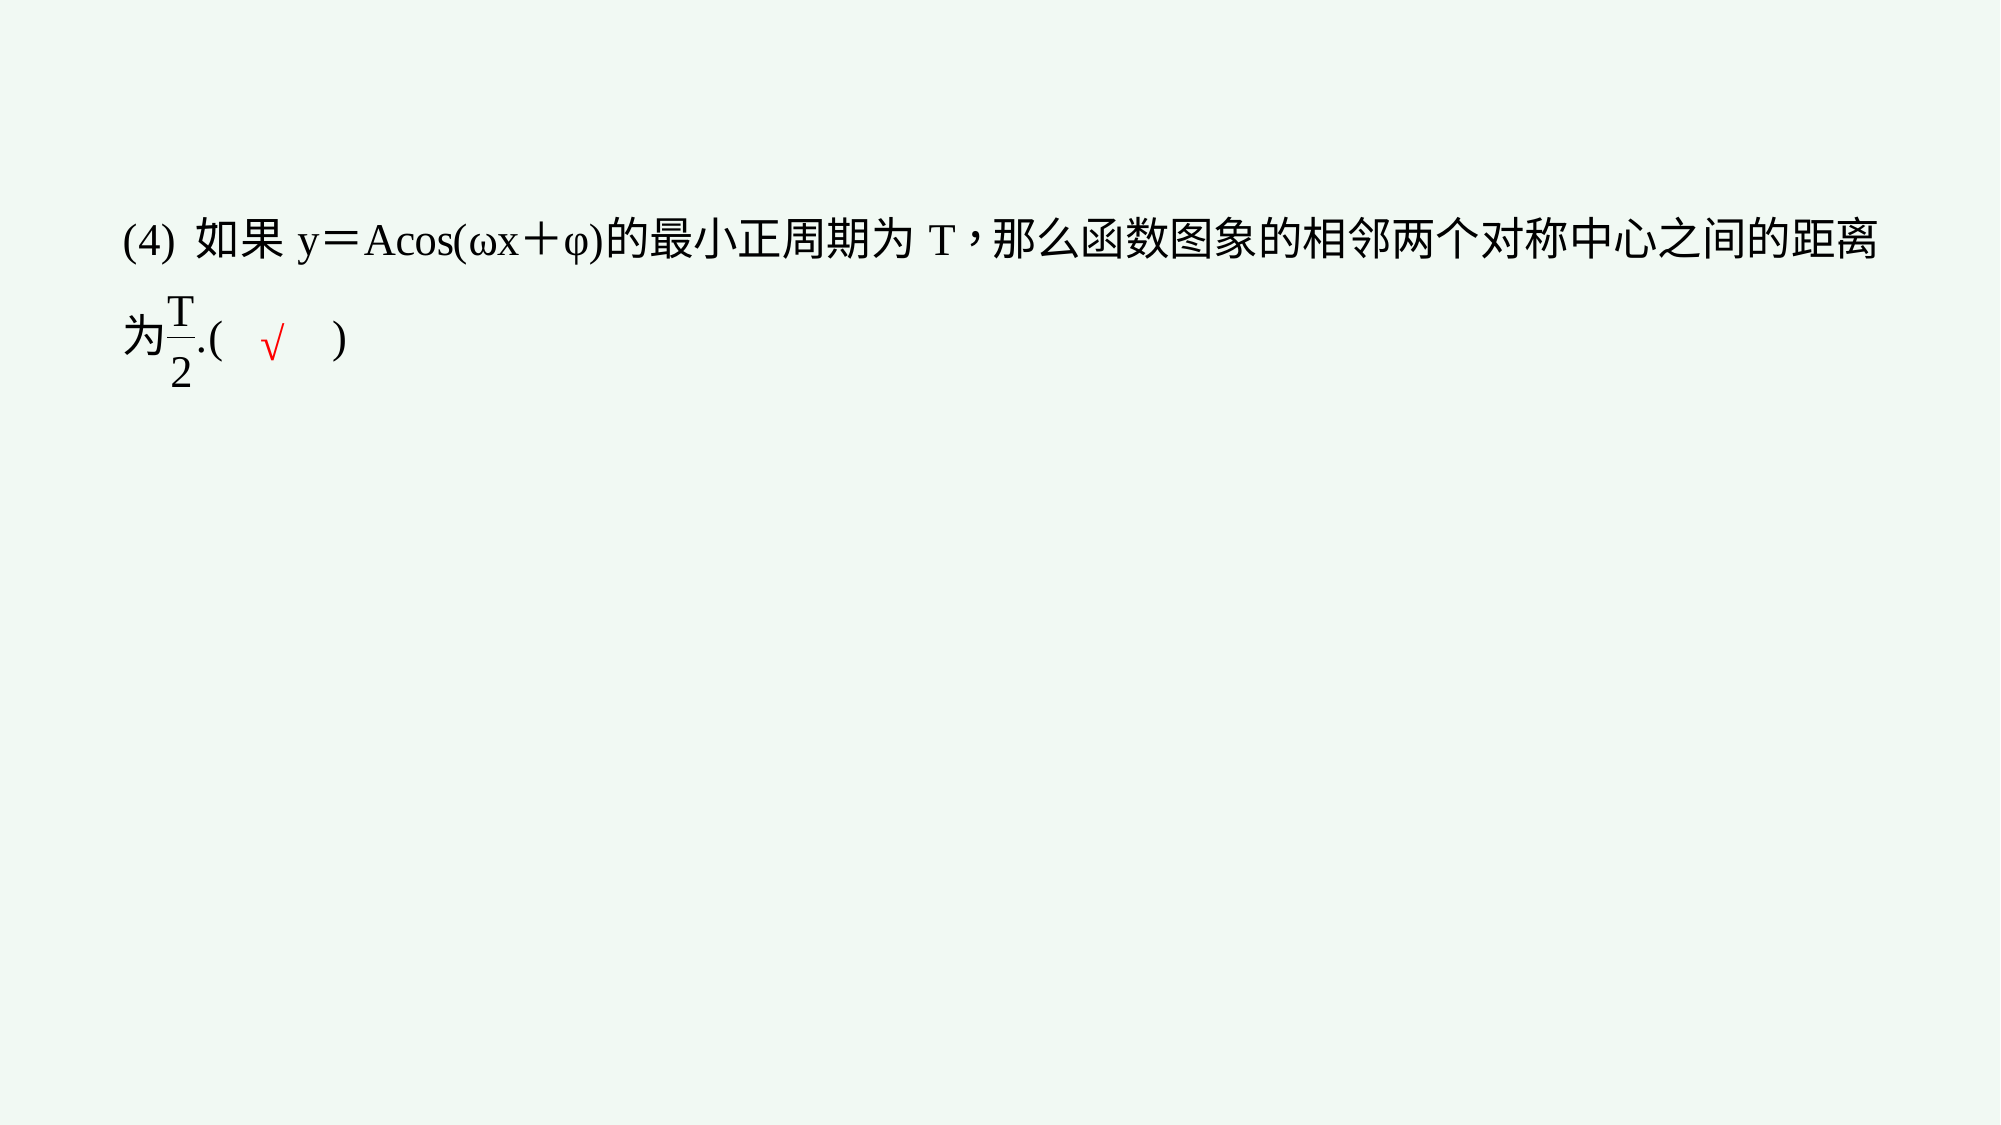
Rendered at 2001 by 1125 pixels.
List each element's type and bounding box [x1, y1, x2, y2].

text_box [260, 310, 2000, 381]
text_box [122, 206, 1881, 411]
